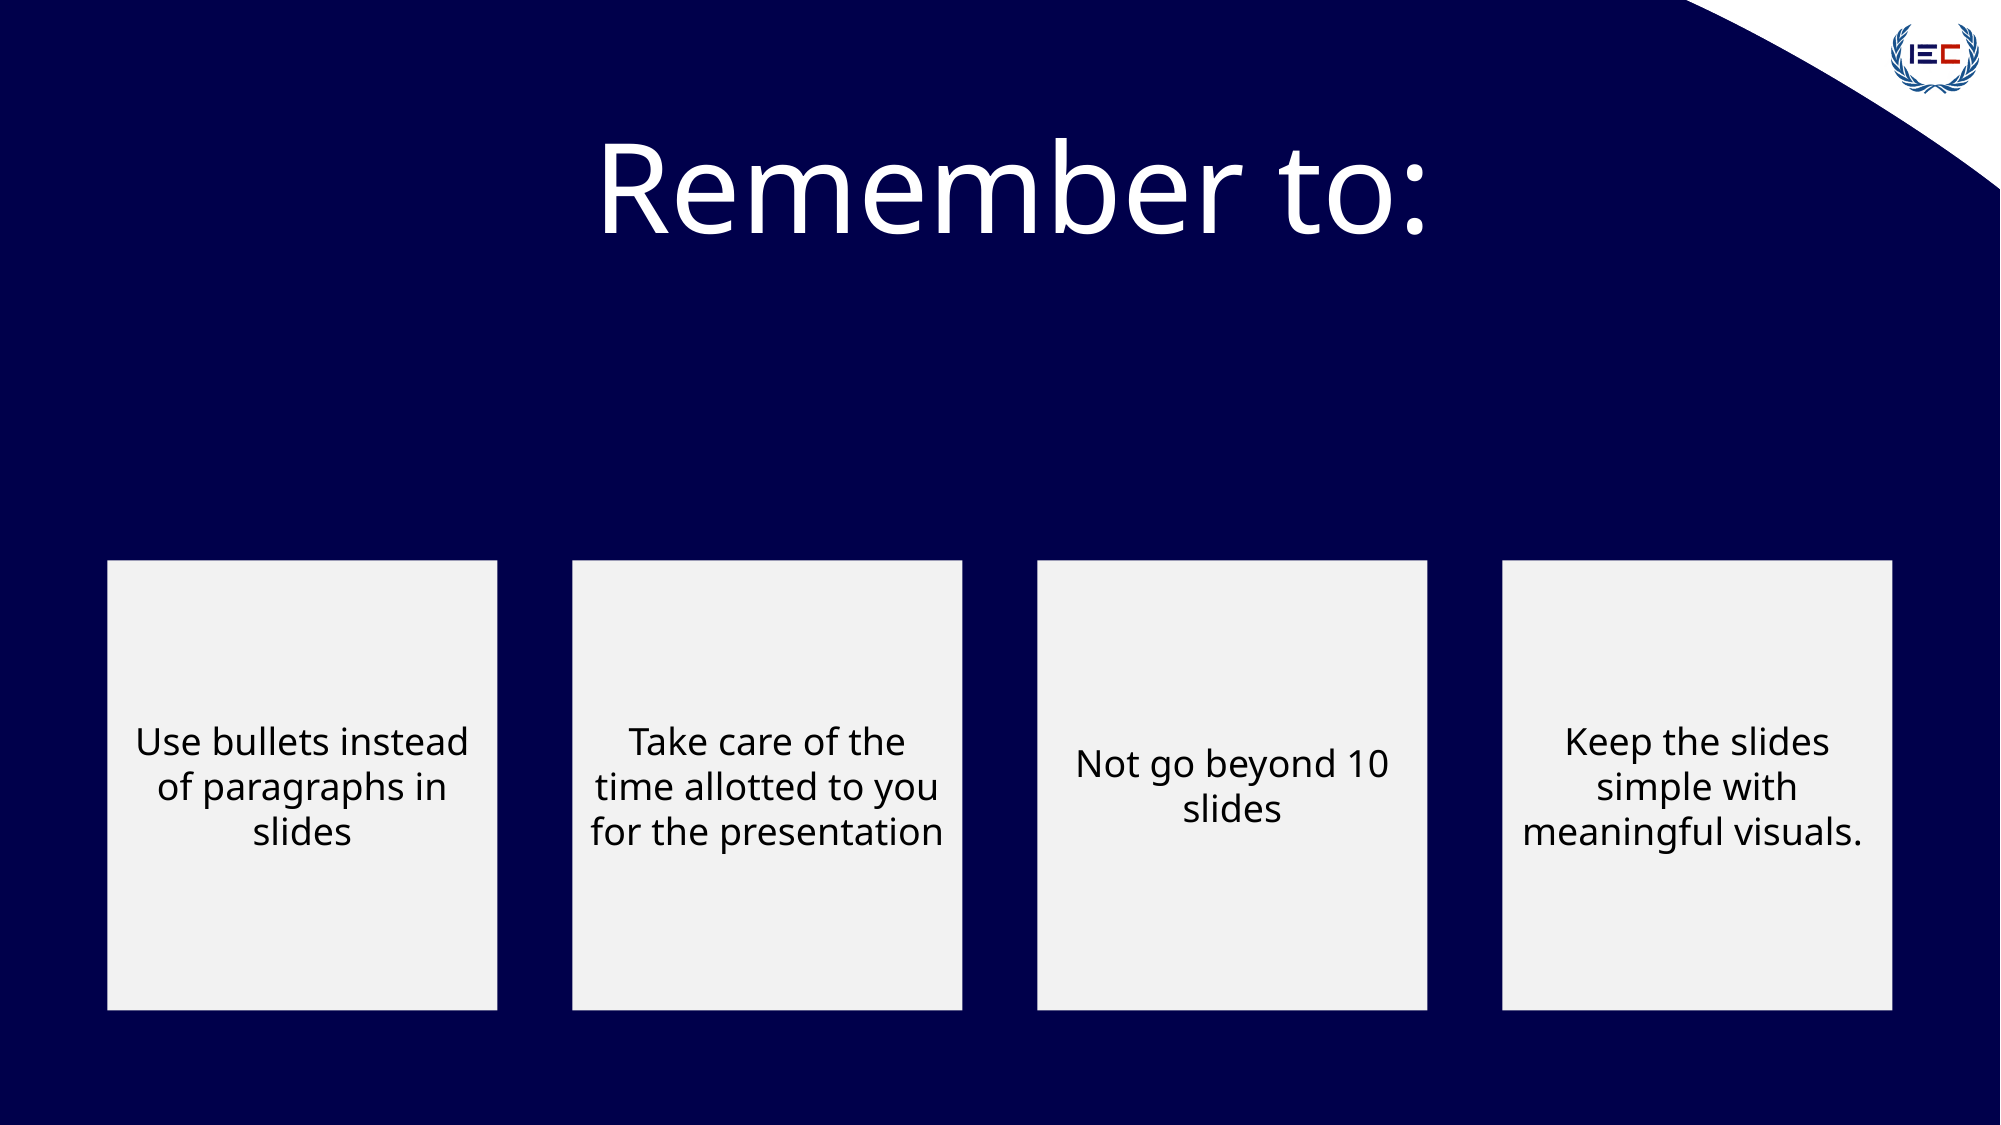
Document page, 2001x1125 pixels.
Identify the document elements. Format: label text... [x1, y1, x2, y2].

text_box [0, 0, 2000, 1125]
text_box Use bullets instead of paragraphs in slides [107, 560, 498, 1011]
text_box Not go beyond 10 slides [1037, 560, 1428, 1011]
text_box Take care of the time allotted to you for the presentation [572, 560, 963, 1011]
text_box Remember to: [239, 85, 1786, 266]
text_box [1687, 0, 2000, 189]
text_box Keep the slides simple with meaningful visuals. [1502, 560, 1893, 1011]
picture [1882, 19, 1984, 98]
